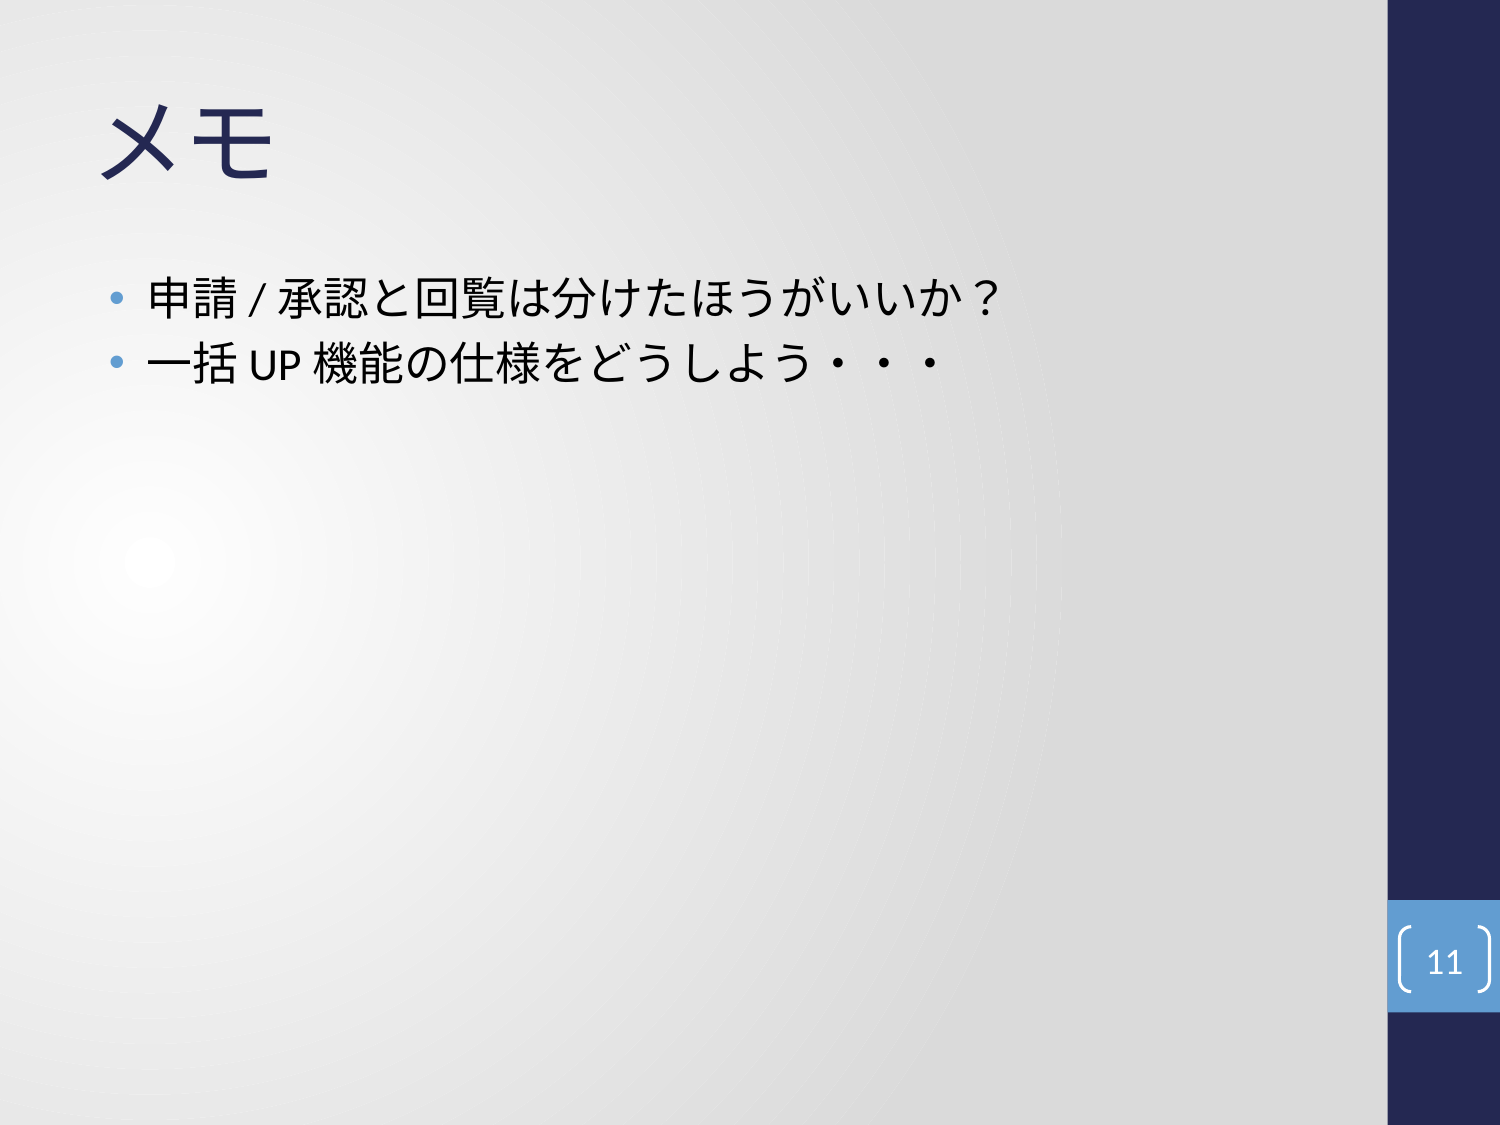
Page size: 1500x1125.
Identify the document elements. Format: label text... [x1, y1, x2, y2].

slide_number 11 [1397, 925, 1492, 994]
title メモ [75, 45, 1325, 233]
list 申請/承認と回覧は分けたほうがいいか？ 一括UP機能の仕様をどうしよう・・・ [75, 262, 1325, 1050]
